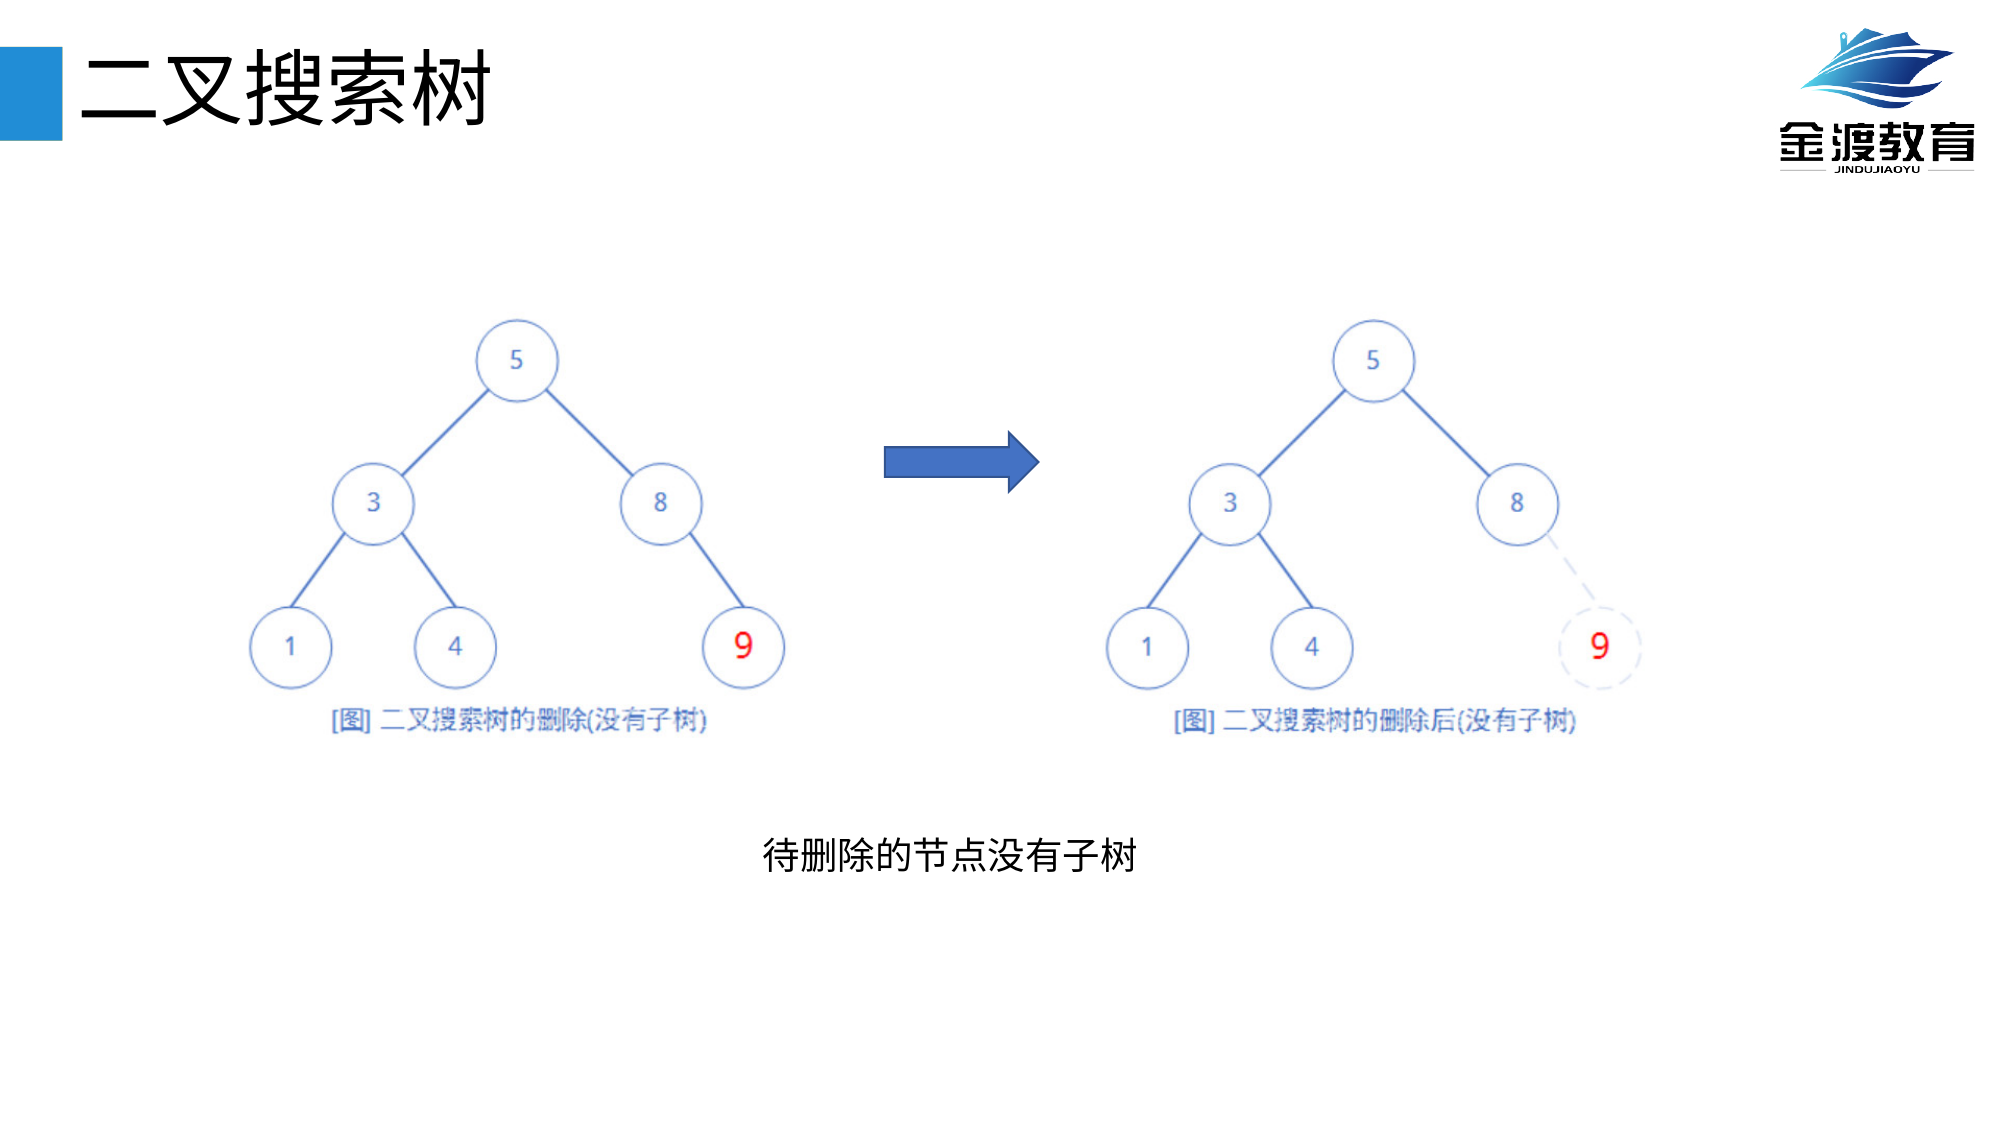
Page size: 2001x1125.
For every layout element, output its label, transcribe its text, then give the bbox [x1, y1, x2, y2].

text_box [883, 430, 1040, 495]
picture [232, 278, 830, 770]
picture [1094, 270, 1700, 779]
picture [1775, 11, 1979, 190]
text_box 待删除的节点没有子树 [747, 824, 1176, 885]
title 二叉搜索树 [62, 45, 1938, 141]
